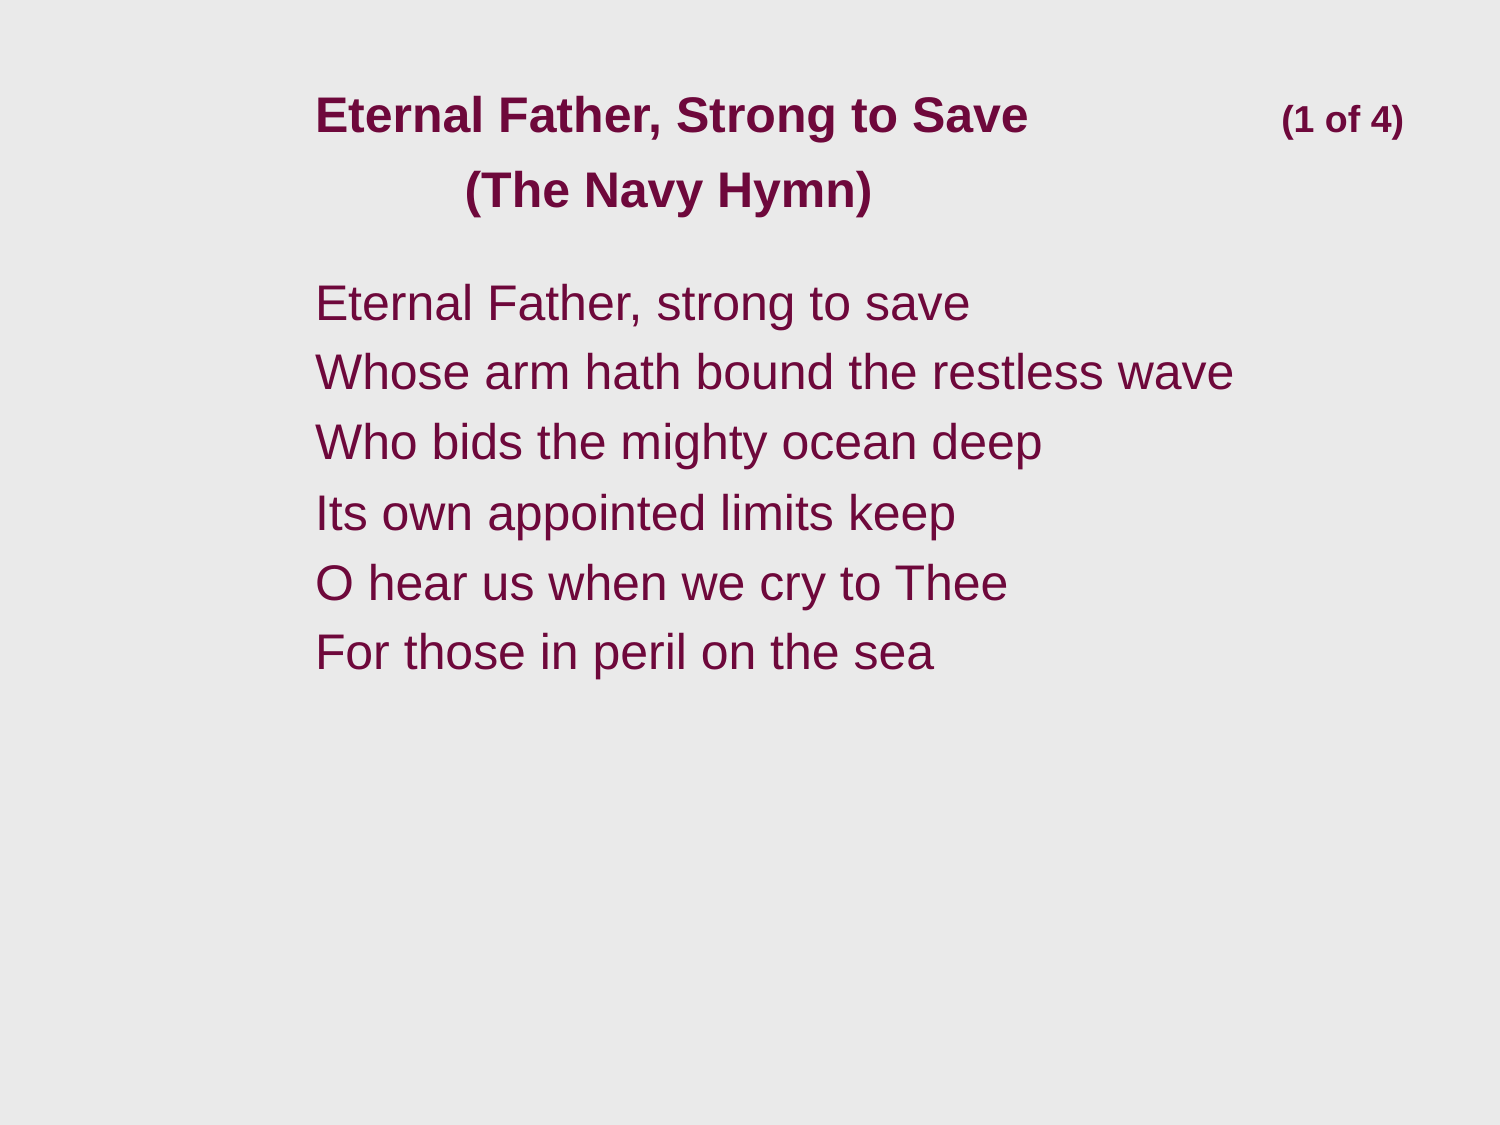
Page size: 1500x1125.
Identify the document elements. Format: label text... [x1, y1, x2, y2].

title Eternal Father, Strong to Save (1 of 4) [299, 74, 1426, 151]
text_box (The Navy Hymn) [299, 149, 1038, 225]
list Eternal Father, strong to save Whose arm hath bound the restless wave Who bids the mighty ocean deep Its own appointed limits keep O hear us when we cry to Thee For those in peril on the sea [299, 262, 1426, 743]
